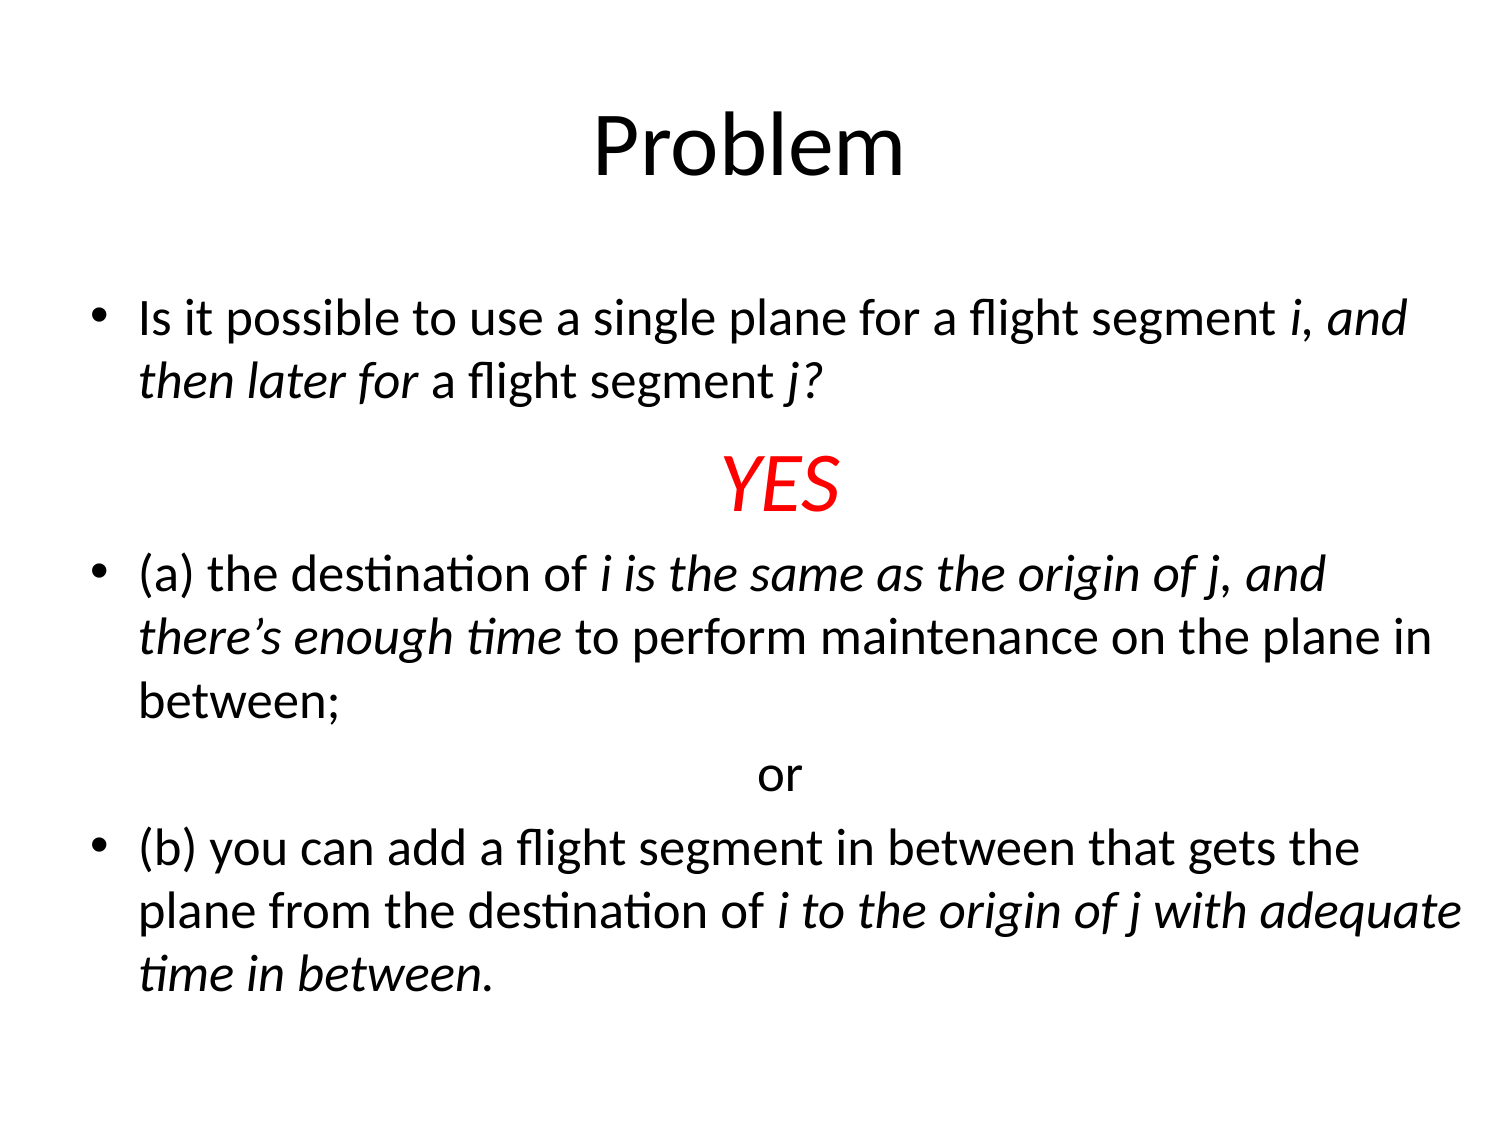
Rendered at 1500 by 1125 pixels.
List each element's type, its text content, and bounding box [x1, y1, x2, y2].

list Is it possible to use a single plane for a flight segment i, and then later for a flight segment j? YES (a) the destination of i is the same as the origin of j, and there’s enough time to perform maintenance on the plane in between; or (b) you can add a flight segment in between that gets the plane from the destination of i to the origin of j with adequate time in between. [75, 275, 1486, 1018]
title Problem [75, 45, 1425, 233]
